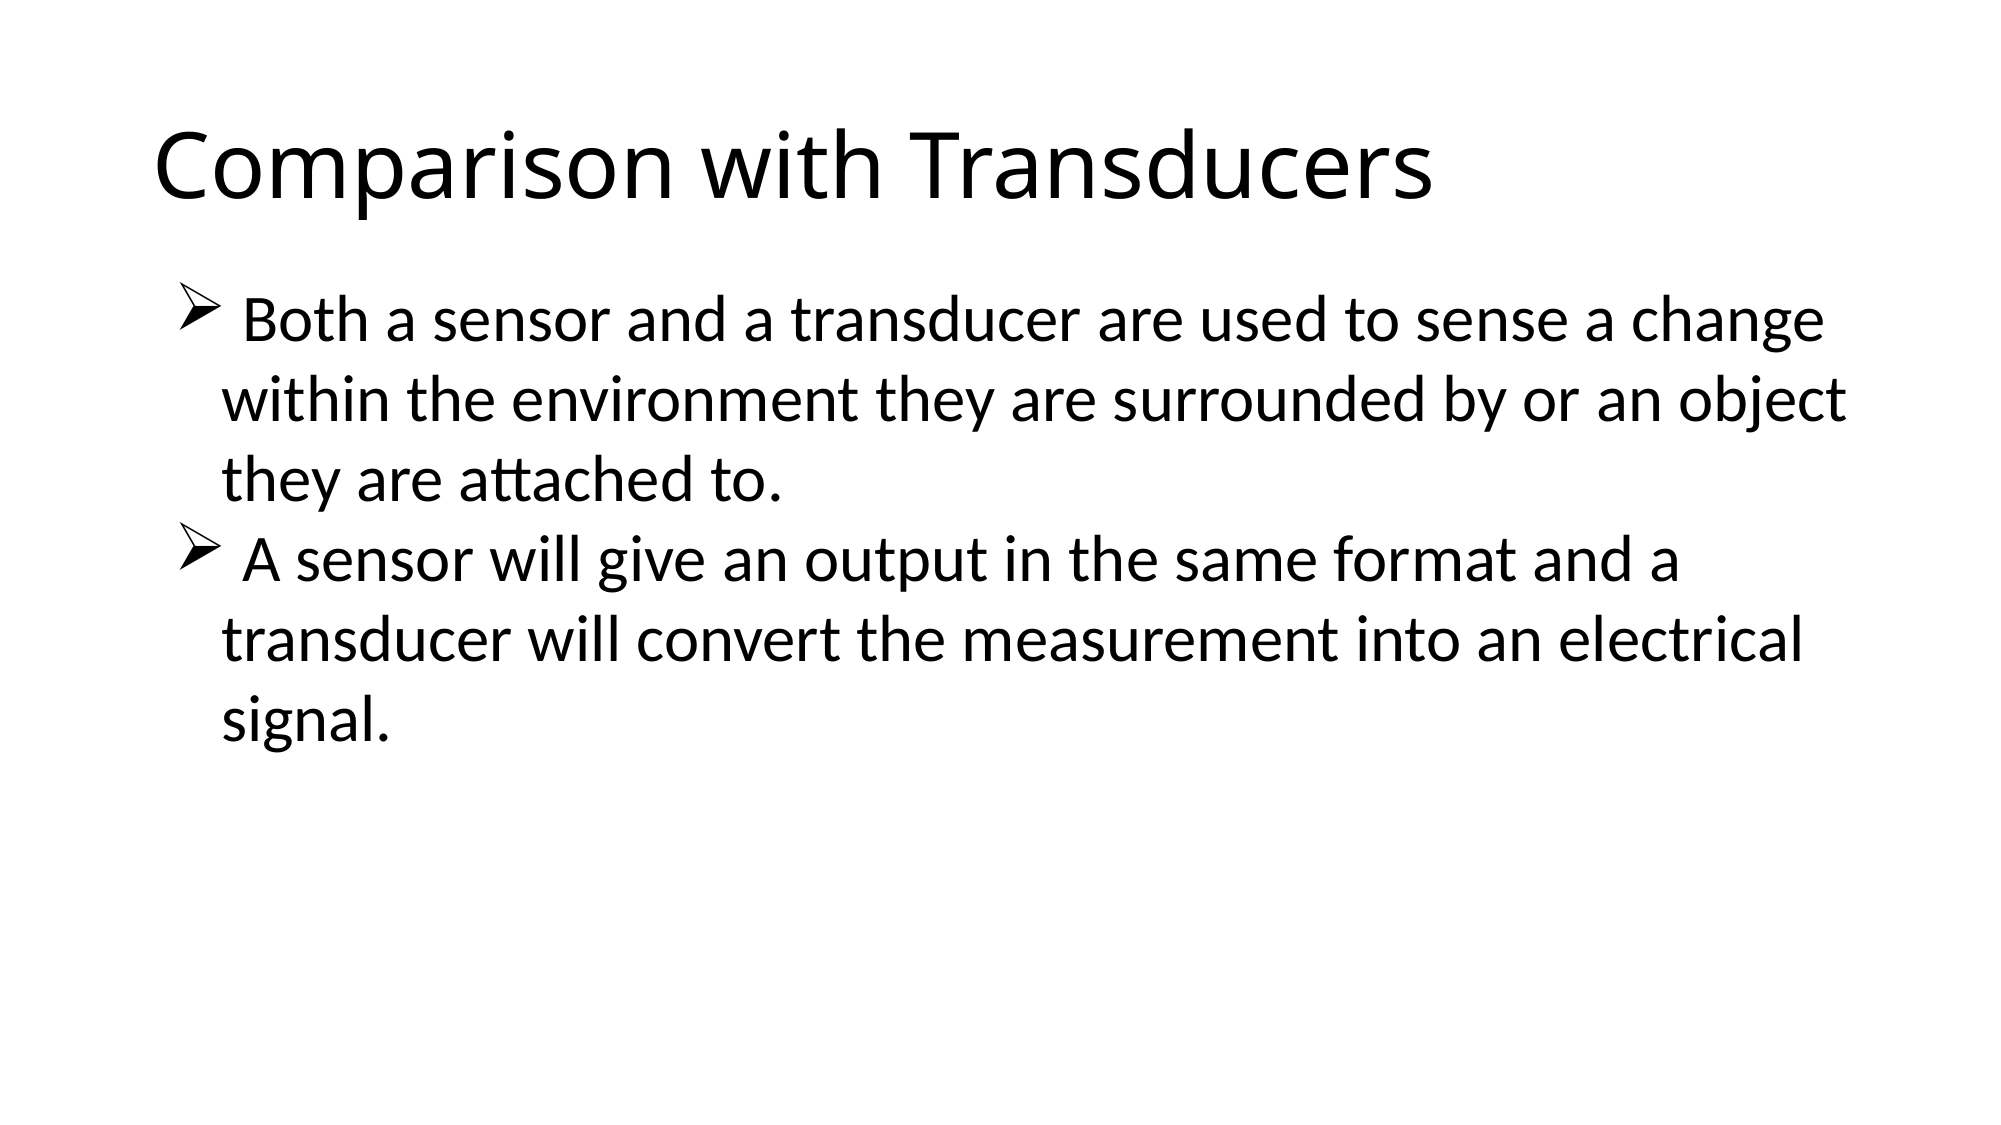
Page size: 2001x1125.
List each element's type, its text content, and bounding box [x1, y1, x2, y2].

title Comparison with Transducers [137, 59, 1863, 278]
text_box Both a sensor and a transducer are used to sense a change within the environment they are surrounded by or an object they are attached to. A sensor will give an output in the same format and a transducer will convert the measurement into an electrical signal. [159, 267, 1933, 762]
